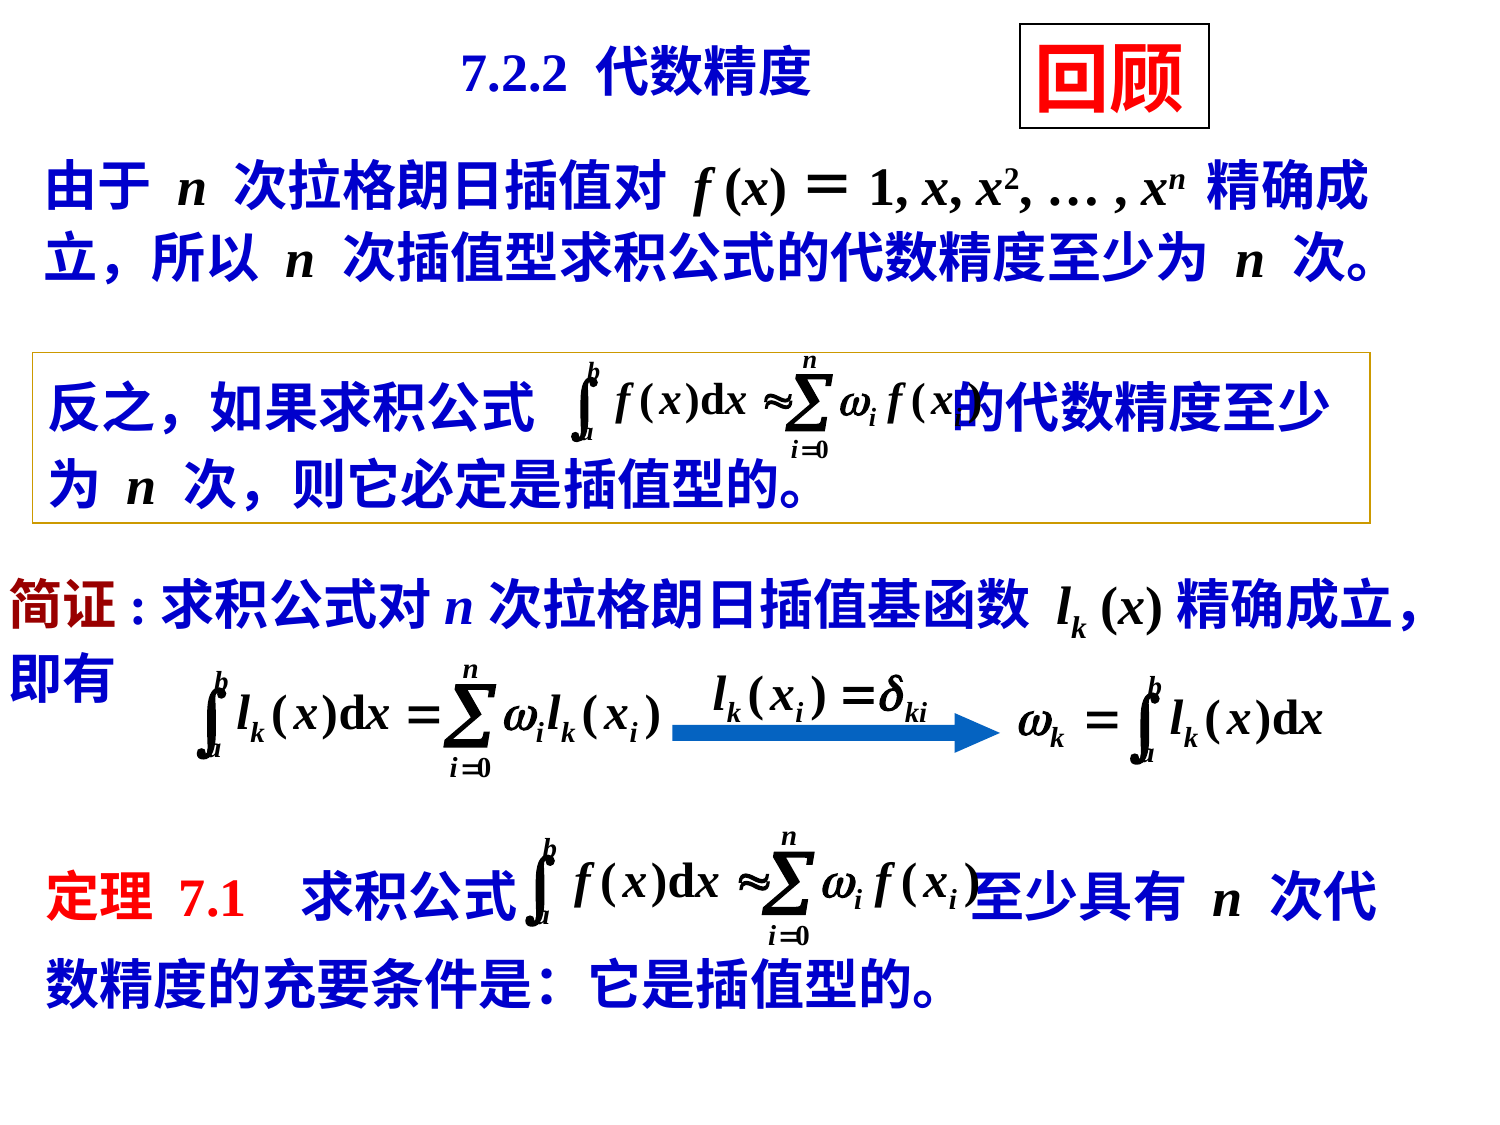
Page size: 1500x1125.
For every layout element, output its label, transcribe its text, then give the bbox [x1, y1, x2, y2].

text_box 7.2.2 代数精度 [445, 29, 828, 110]
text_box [32, 340, 1370, 519]
text_box 回顾 [1019, 23, 1210, 129]
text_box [30, 814, 1393, 1015]
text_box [24, 563, 1432, 788]
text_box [673, 660, 1333, 772]
text_box 由于 n 次拉格朗日插值对 f (x)＝1, x, x2, … , xn 精确成立，所以 n 次插值型求积公式的代数精度至少为 n 次。 [28, 137, 1423, 296]
